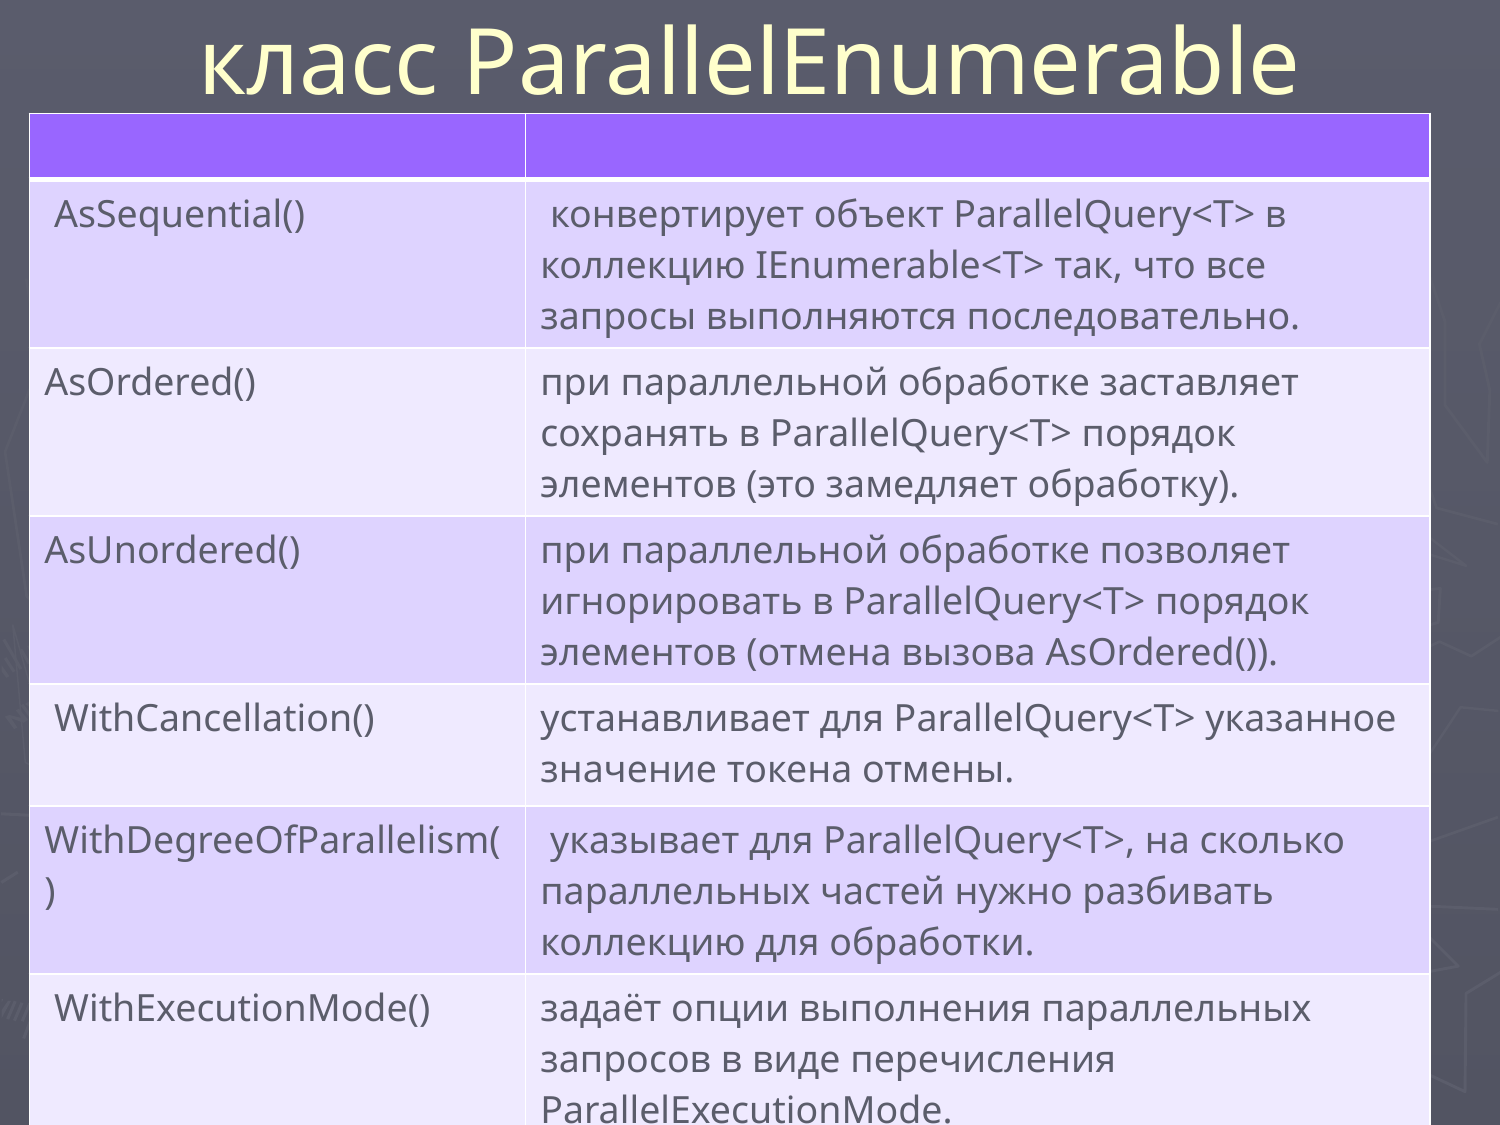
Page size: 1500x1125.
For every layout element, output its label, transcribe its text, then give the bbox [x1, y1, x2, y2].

table_cell WithExecutionMode() [30, 975, 525, 1125]
title класс ParallelEnumerable [49, 37, 1451, 79]
table_cell конвертирует объект ParallelQuery<T> в коллекцию IEnumerable<T> так, что все запросы выполняются последовательно. [526, 182, 1429, 347]
table_cell WithDegreeOfParallelism() [30, 807, 525, 973]
table_cell устанавливает для ParallelQuery<T> указанное значение токена отмены. [526, 685, 1429, 805]
table_cell AsUnordered() [30, 517, 525, 683]
table_cell AsSequential() [30, 182, 525, 347]
table_cell задаёт опции выполнения параллельных запросов в виде перечисления ParallelExecutionMode. [526, 975, 1429, 1125]
table_header [30, 114, 525, 177]
table_cell указывает для ParallelQuery<T>, на сколько параллельных частей нужно разбивать коллекцию для обработки. [526, 807, 1429, 973]
table_header [526, 114, 1429, 177]
table_cell AsOrdered() [30, 349, 525, 515]
table_cell при параллельной обработке позволяет игнорировать в ParallelQuery<T> порядок элементов (отмена вызова AsOrdered()). [526, 517, 1429, 683]
table_cell WithCancellation() [30, 685, 525, 805]
table_cell при параллельной обработке заставляет сохранять в ParallelQuery<T> порядок элементов (это замедляет обработку). [526, 349, 1429, 515]
